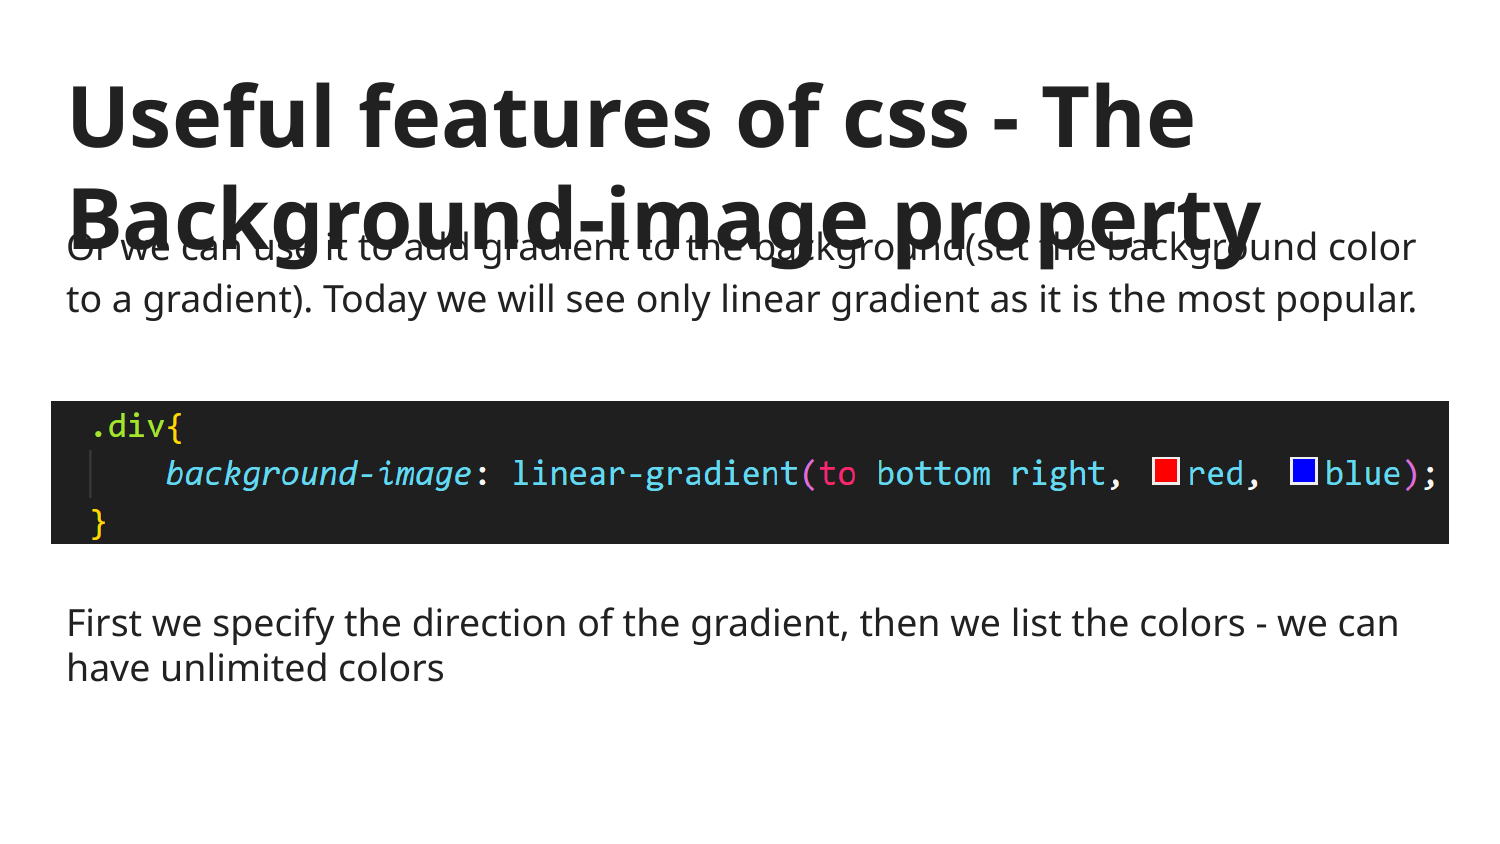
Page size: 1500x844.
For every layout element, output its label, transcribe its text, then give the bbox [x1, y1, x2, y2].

picture [50, 401, 1450, 544]
list Or we can use it to add gradient to the background(set the background color to a gradient). Today we will see only linear gradient as it is the most popular. [51, 201, 1449, 400]
list Or we can use it to add gradient to the background(set the background color to a gradient). Today we will see only linear gradient as it is the most popular. [51, 552, 1449, 750]
text_box First we specify the direction of the gradient, then we list the colors - we can have unlimited colors [51, 583, 1435, 704]
title Useful features of css - The Background-image property [51, 48, 1449, 180]
